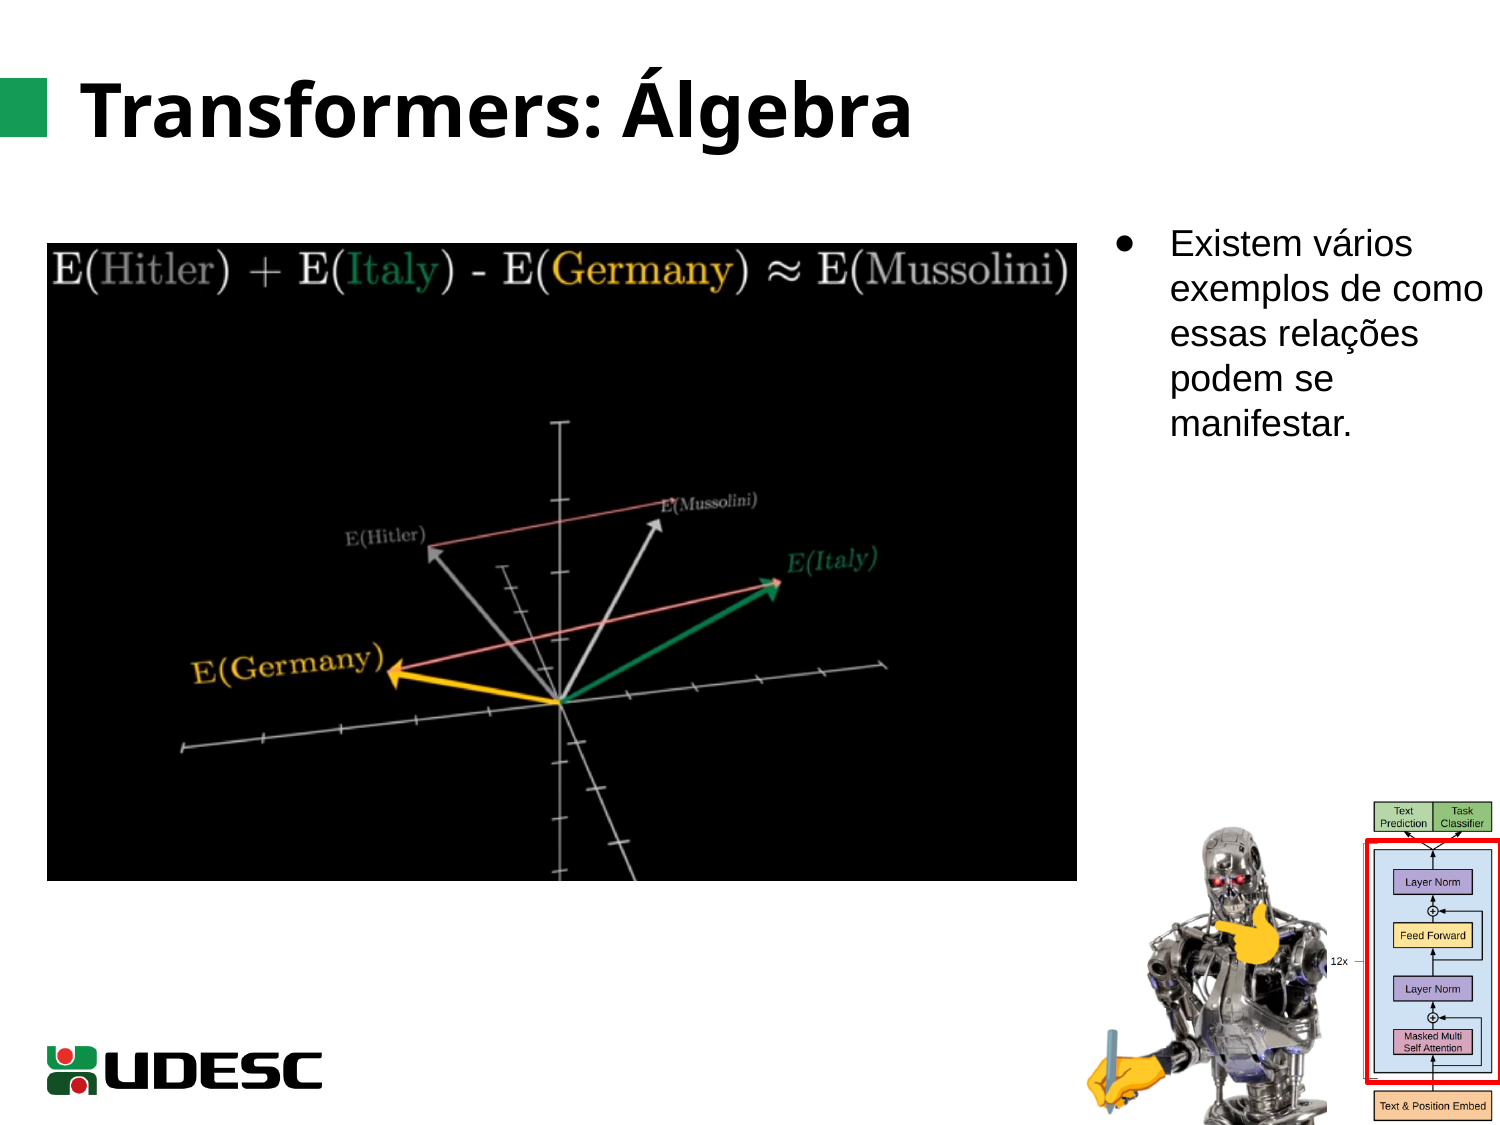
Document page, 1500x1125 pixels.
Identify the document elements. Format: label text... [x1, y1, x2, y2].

picture [46, 243, 1077, 882]
text_box Existem vários exemplos de como essas relações podem se manifestar. [1079, 203, 1500, 459]
text_box [0, 78, 47, 138]
picture [1082, 797, 1500, 1125]
picture [46, 1046, 322, 1095]
text_box Transformers: Álgebra [64, 54, 1500, 160]
